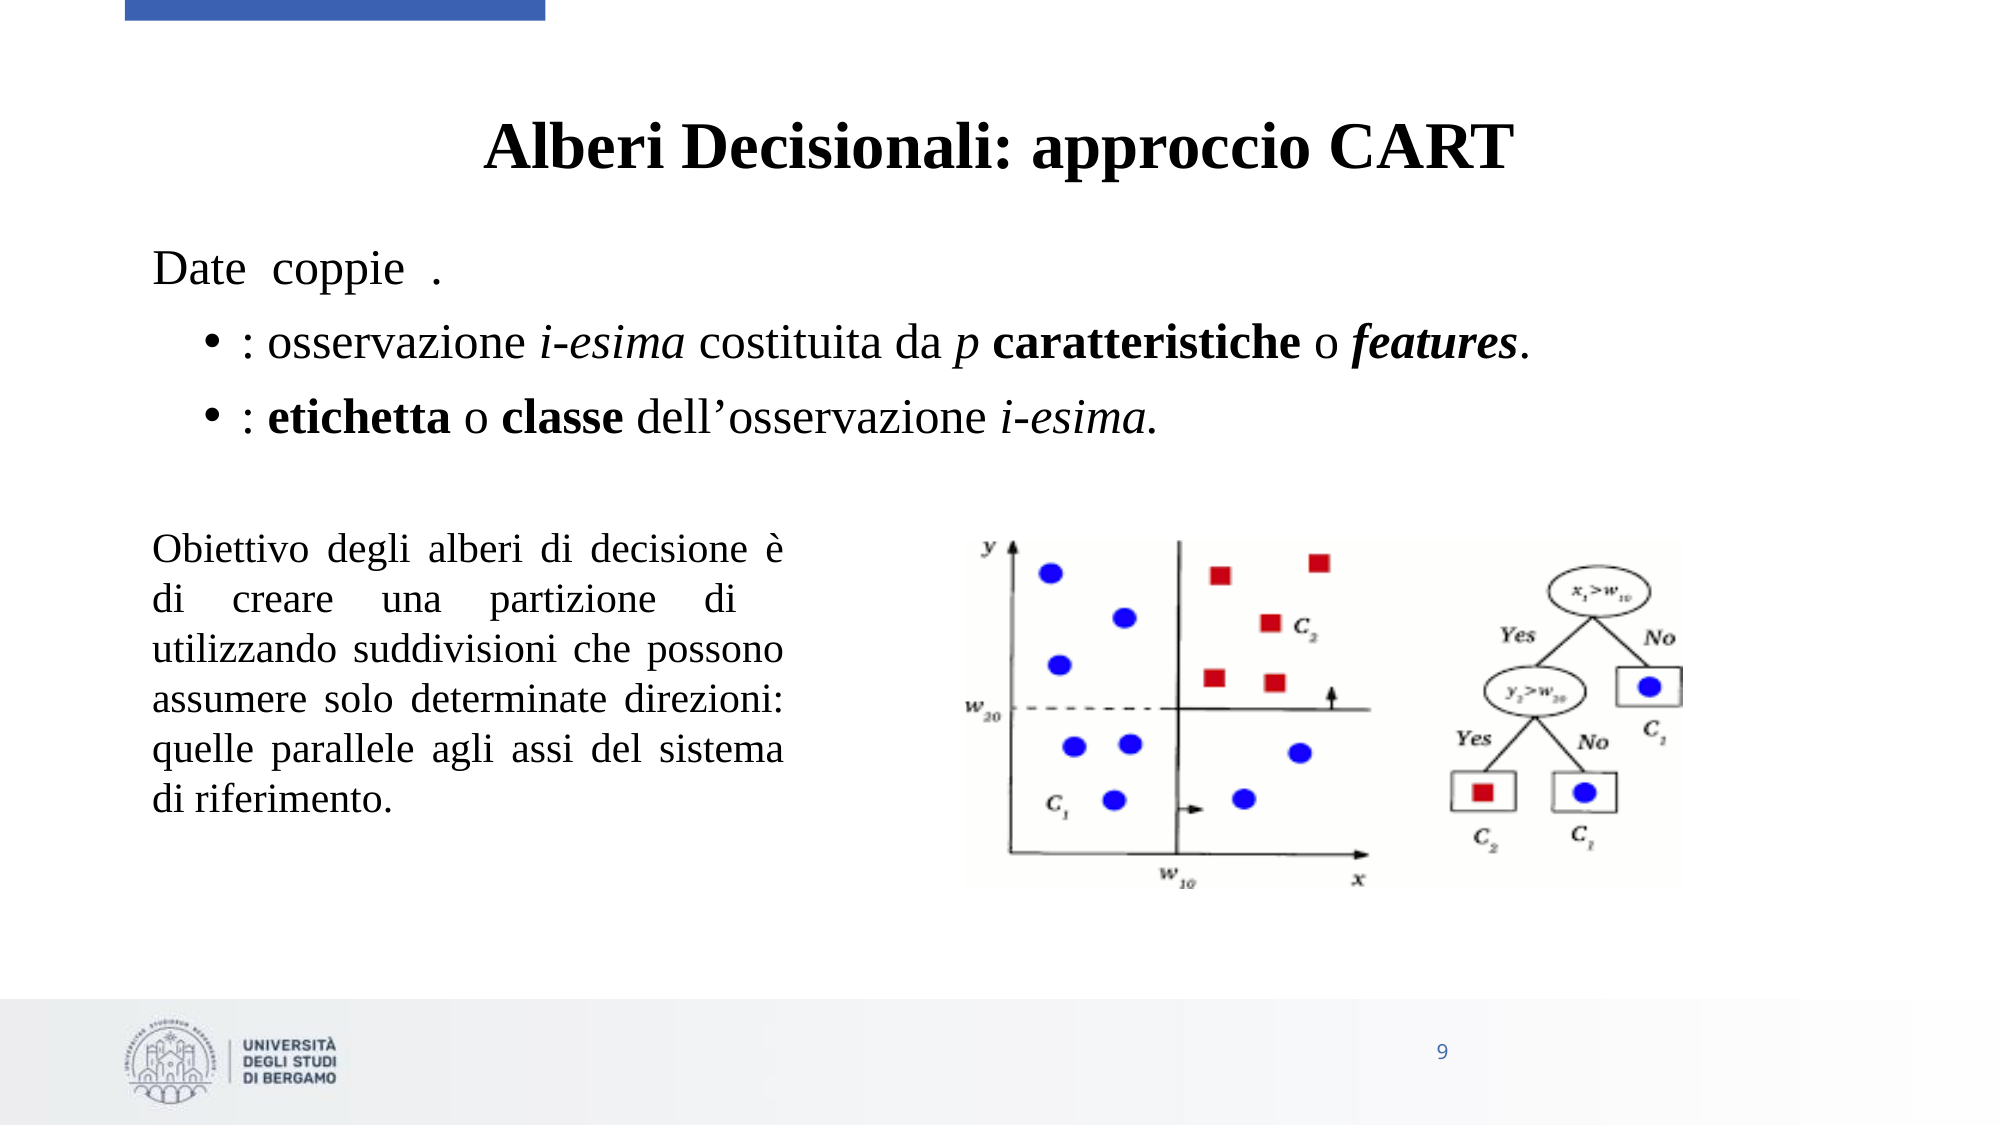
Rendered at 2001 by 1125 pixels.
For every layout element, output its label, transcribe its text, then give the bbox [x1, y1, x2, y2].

picture [0, 999, 2000, 1125]
picture [965, 540, 1683, 889]
text_box [124, 0, 546, 21]
title Alberi Decisionali: approccio CART [137, 59, 1863, 234]
